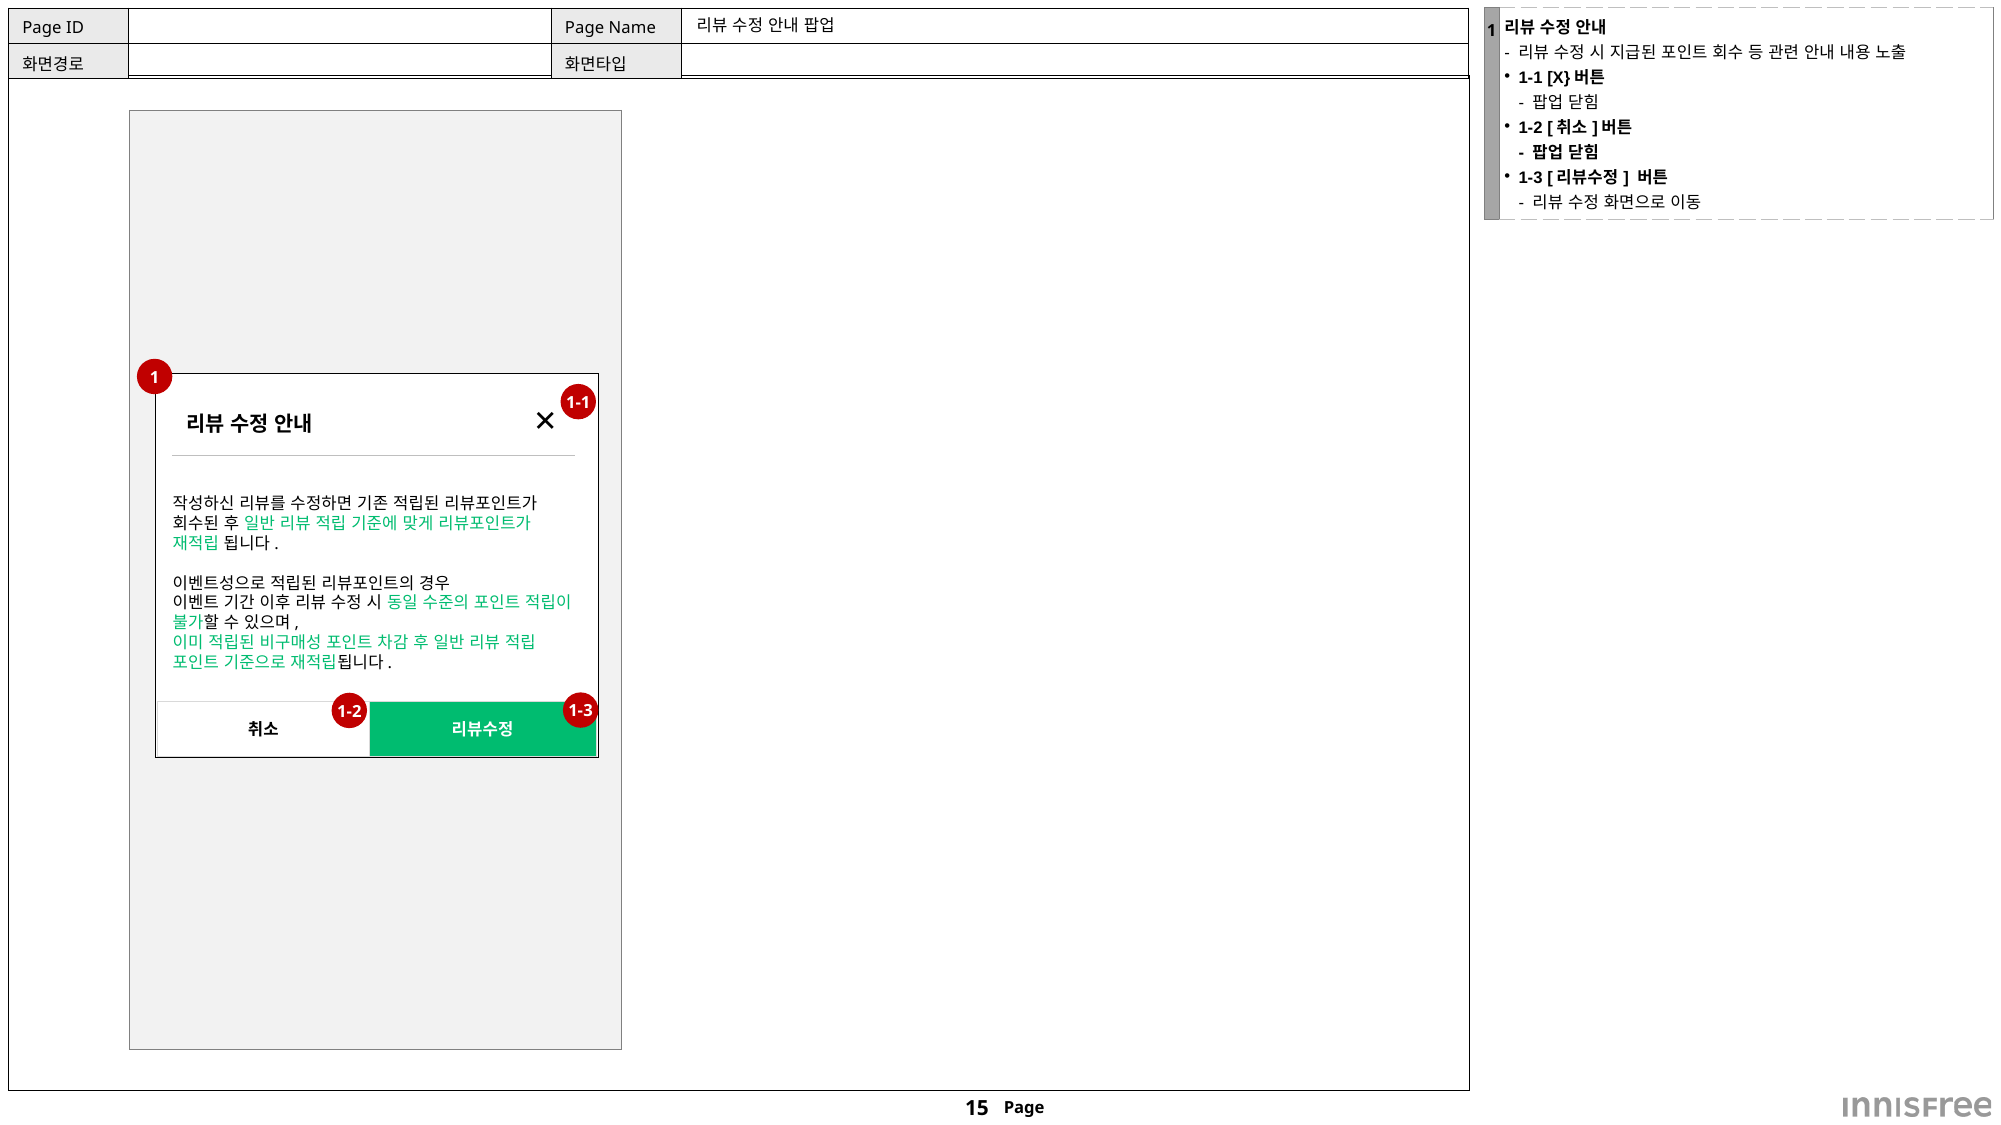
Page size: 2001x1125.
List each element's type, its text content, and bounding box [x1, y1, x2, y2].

table_header 1 [1485, 8, 1499, 219]
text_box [157, 701, 597, 757]
text_box 1-1 [560, 383, 596, 420]
text_box 작성하신 리뷰를 수정하면 기존 적립된 리뷰포인트가 회수된 후 일반 리뷰 적립 기준에 맞게 리뷰포인트가 재적립 됩니다. 이벤트성으로 적립된 리뷰포인트의 경우 이벤트 기간 이후 리뷰 수정 시 동일 수준의 포인트 적립이 불가할 수 있으며, 이미 적립된 비구매성 포인트 차감 후 일반 리뷰 적립 포인트 기준으로 재적립됩니다. [157, 465, 588, 680]
text_box 1 [136, 358, 173, 395]
text_box 1-3 [565, 692, 596, 701]
text_box 1-2 [334, 692, 365, 701]
text_box ✕ [517, 393, 574, 446]
title 리뷰 수정 안내 팝업 [681, 8, 1467, 44]
picture [1843, 1097, 1992, 1117]
table_header 리뷰 수정 안내 - 리뷰 수정 시 지급된 포인트 회수 등 관련 안내 내용 노출 1-1 [X}버튼 - 팝업 닫힘 1-2 [취소]버튼 - 팝업 닫힘 1-3 [리뷰수정] 버튼 - 리뷰 수정 화면으로 이동 [1500, 7, 1993, 219]
text_box 리뷰 수정 안내 [172, 403, 527, 444]
text_box [154, 372, 599, 758]
